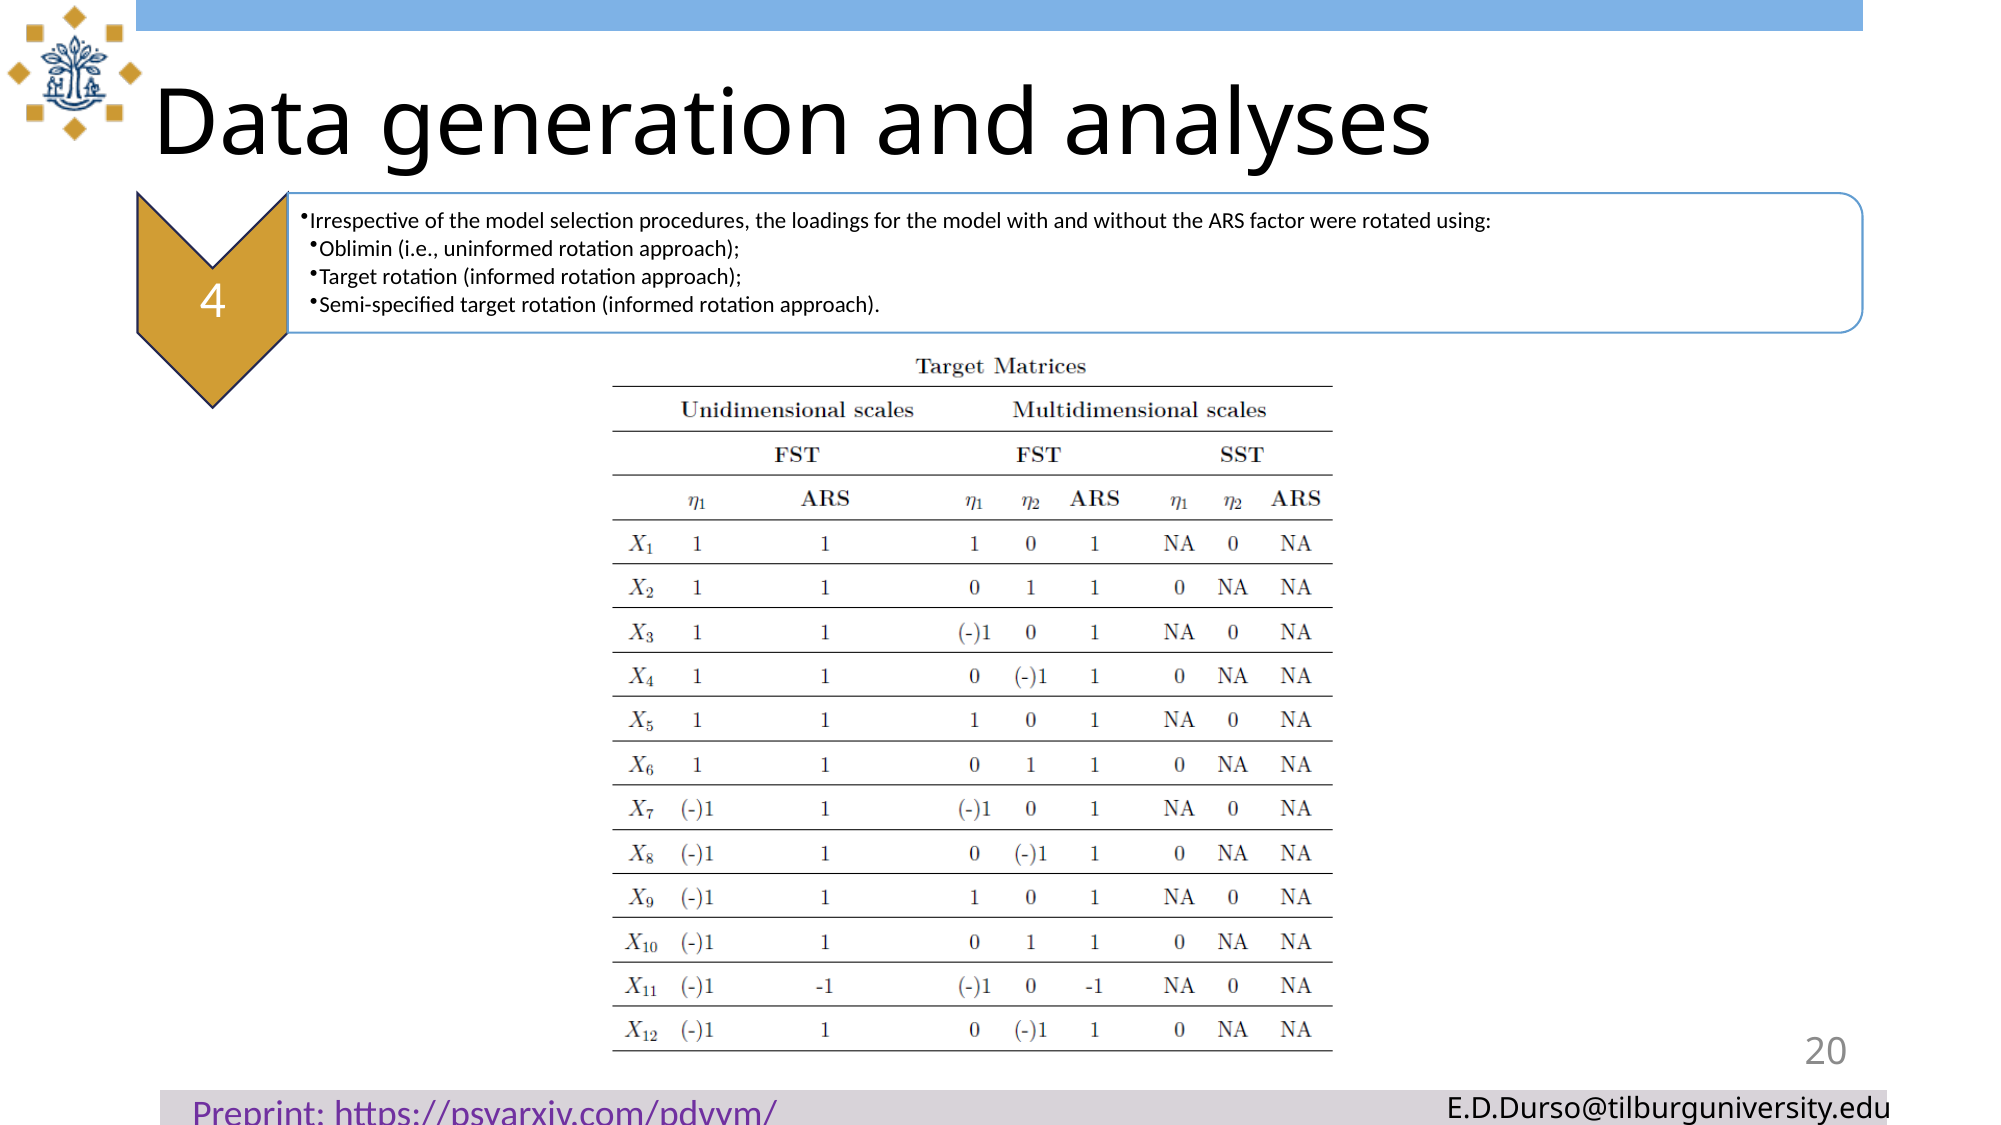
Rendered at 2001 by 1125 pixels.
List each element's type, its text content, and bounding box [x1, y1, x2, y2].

picture [576, 340, 1365, 1067]
title Data generation and analyses [137, 16, 1863, 193]
slide_number 20 [1412, 1022, 1863, 1083]
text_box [137, 193, 1863, 408]
picture [0, 0, 157, 155]
